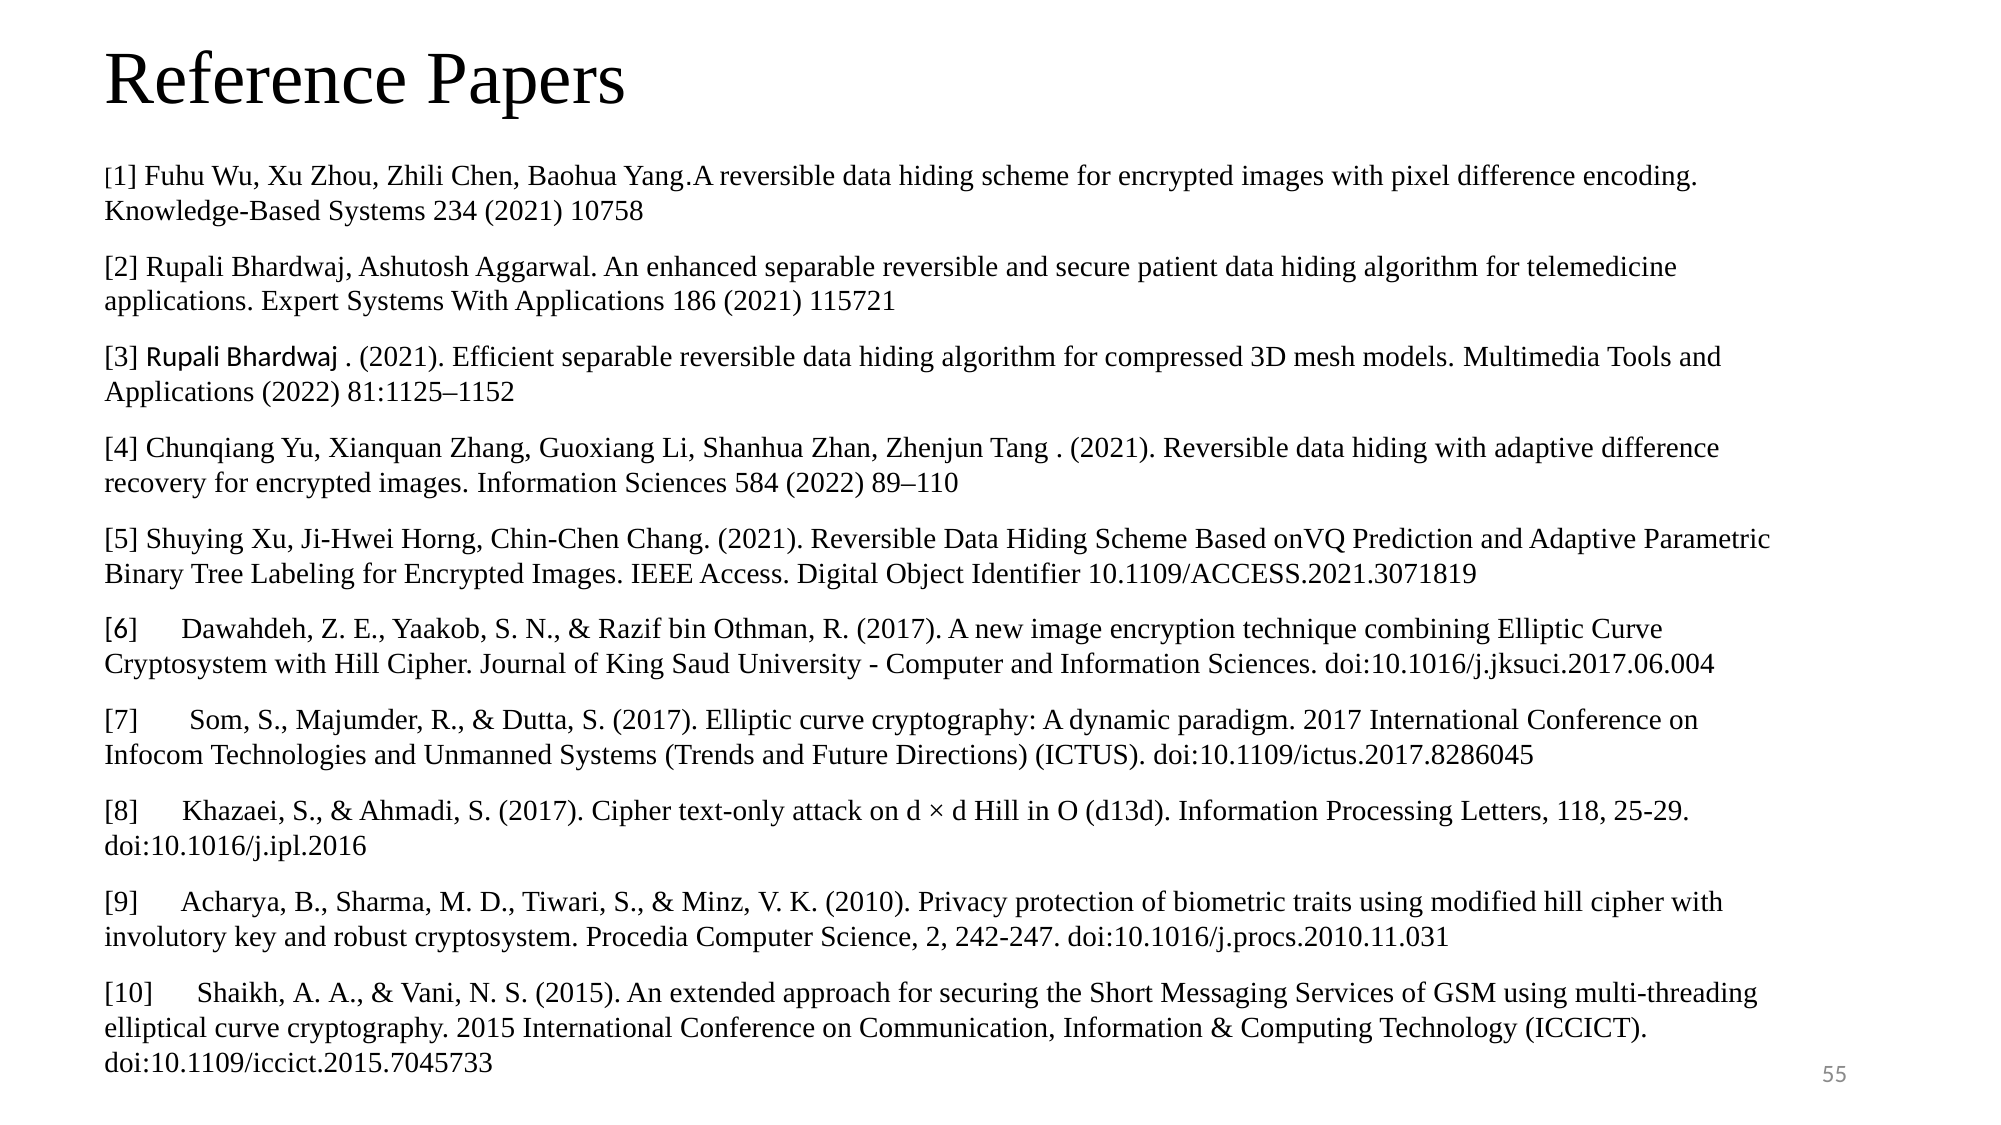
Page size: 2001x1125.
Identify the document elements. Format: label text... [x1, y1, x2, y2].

slide_number 55 [1412, 1042, 1863, 1103]
list [1] Fuhu Wu, Xu Zhou, Zhili Chen, Baohua Yang.A reversible data hiding scheme for encrypted images with pixel difference encoding. Knowledge-Based Systems 234 (2021) 10758 [2] Rupali Bhardwaj, Ashutosh Aggarwal. An enhanced separable reversible and secure patient data hiding algorithm for telemedicine applications. Expert Systems With Applications 186 (2021) 115721 [3] Rupali Bhardwaj . (2021). Efficient separable reversible data hiding algorithm for compressed 3D mesh models. Multimedia Tools and Applications (2022) 81:1125–1152 [4] Chunqiang Yu, Xianquan Zhang, Guoxiang Li, Shanhua Zhan, Zhenjun Tang . (2021). Reversible data hiding with adaptive difference recovery for encrypted images. Information Sciences 584 (2022) 89–110 [5] Shuying Xu, Ji-Hwei Horng, Chin-Chen Chang. (2021). Reversible Data Hiding Scheme Based onVQ Prediction and Adaptive Parametric Binary Tree Labeling for Encrypted Images. IEEE Access. Digital Object Identifier 10.1109/ACCESS.2021.3071819 [6] Dawahdeh, Z. E., Yaakob, S. N., & Razif bin Othman, R. (2017). A new image encryption technique combining Elliptic Curve Cryptosystem with Hill Cipher. Journal of King Saud University - Computer and Information Sciences. doi:10.1016/j.jksuci.2017.06.004 [7] Som, S., Majumder, R., & Dutta, S. (2017). Elliptic curve cryptography: A dynamic paradigm. 2017 International Conference on Infocom Technologies and Unmanned Systems (Trends and Future Directions) (ICTUS). doi:10.1109/ictus.2017.8286045 [8] Khazaei, S., & Ahmadi, S. (2017). Cipher text-only attack on d × d Hill in O (d13d). Information Processing Letters, 118, 25-29. doi:10.1016/j.ipl.2016 [9] Acharya, B., Sharma, M. D., Tiwari, S., & Minz, V. K. (2010). Privacy protection of biometric traits using modified hill cipher with involutory key and robust cryptosystem. Procedia Computer Science, 2, 242-247. doi:10.1016/j.procs.2010.11.031 [10] Shaikh, A. A., & Vani, N. S. (2015). An extended approach for securing the Short Messaging Services of GSM using multi-threading elliptical curve cryptography. 2015 International Conference on Communication, Information & Computing Technology (ICCICT). doi:10.1109/iccict.2015.7045733 [89, 148, 1815, 1077]
title Reference Papers [89, 9, 841, 148]
